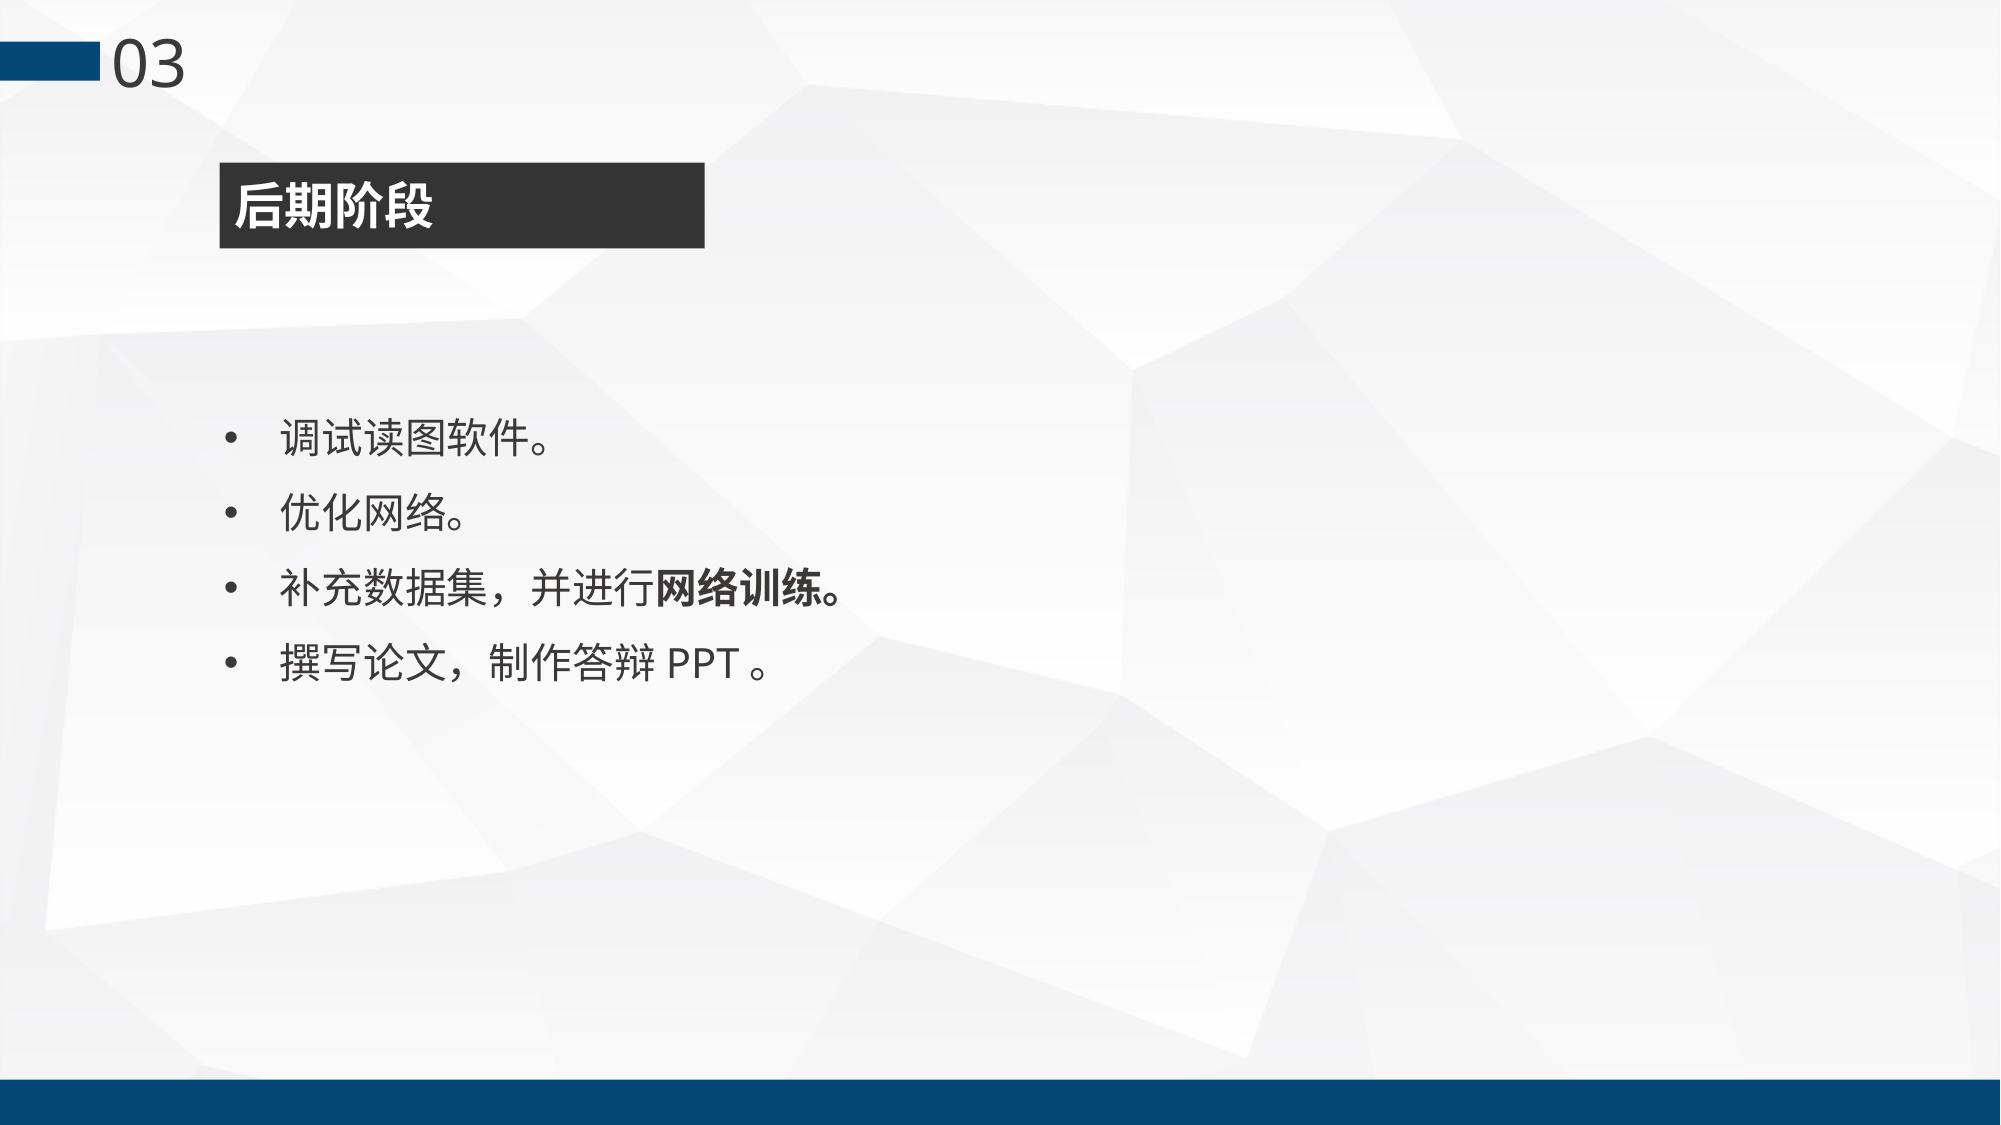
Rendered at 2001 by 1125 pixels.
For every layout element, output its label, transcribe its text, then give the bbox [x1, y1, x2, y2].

text_box 调试读图软件。 优化网络。 补充数据集，并进行网络训练。 撰写论文，制作答辩PPT。 [209, 379, 1382, 695]
text_box 03 [90, 13, 210, 109]
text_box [219, 162, 705, 249]
picture [0, 0, 2001, 1125]
text_box [0, 41, 90, 82]
text_box [0, 1079, 2000, 1125]
